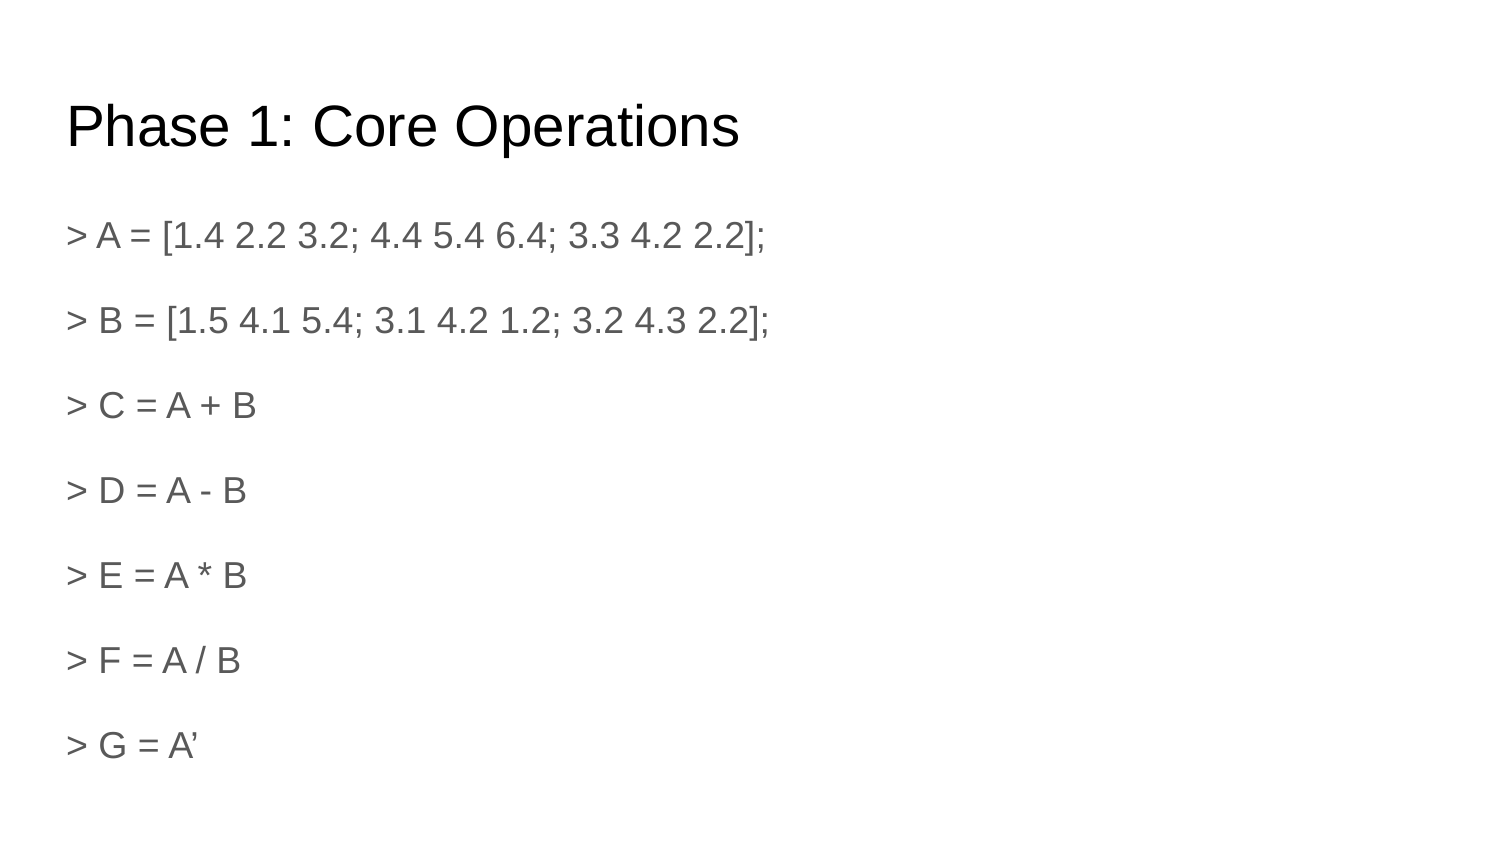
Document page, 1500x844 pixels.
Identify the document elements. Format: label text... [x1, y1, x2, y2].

title Phase 1: Core Operations [51, 72, 1449, 167]
list > A = [1.4 2.2 3.2; 4.4 5.4 6.4; 3.3 4.2 2.2]; > B = [1.5 4.1 5.4; 3.1 4.2 1.2; 3.2 4.3 2.2]; > C = A + B > D = A - B > E = A * B > F = A / B > G = A’ [51, 189, 1449, 750]
